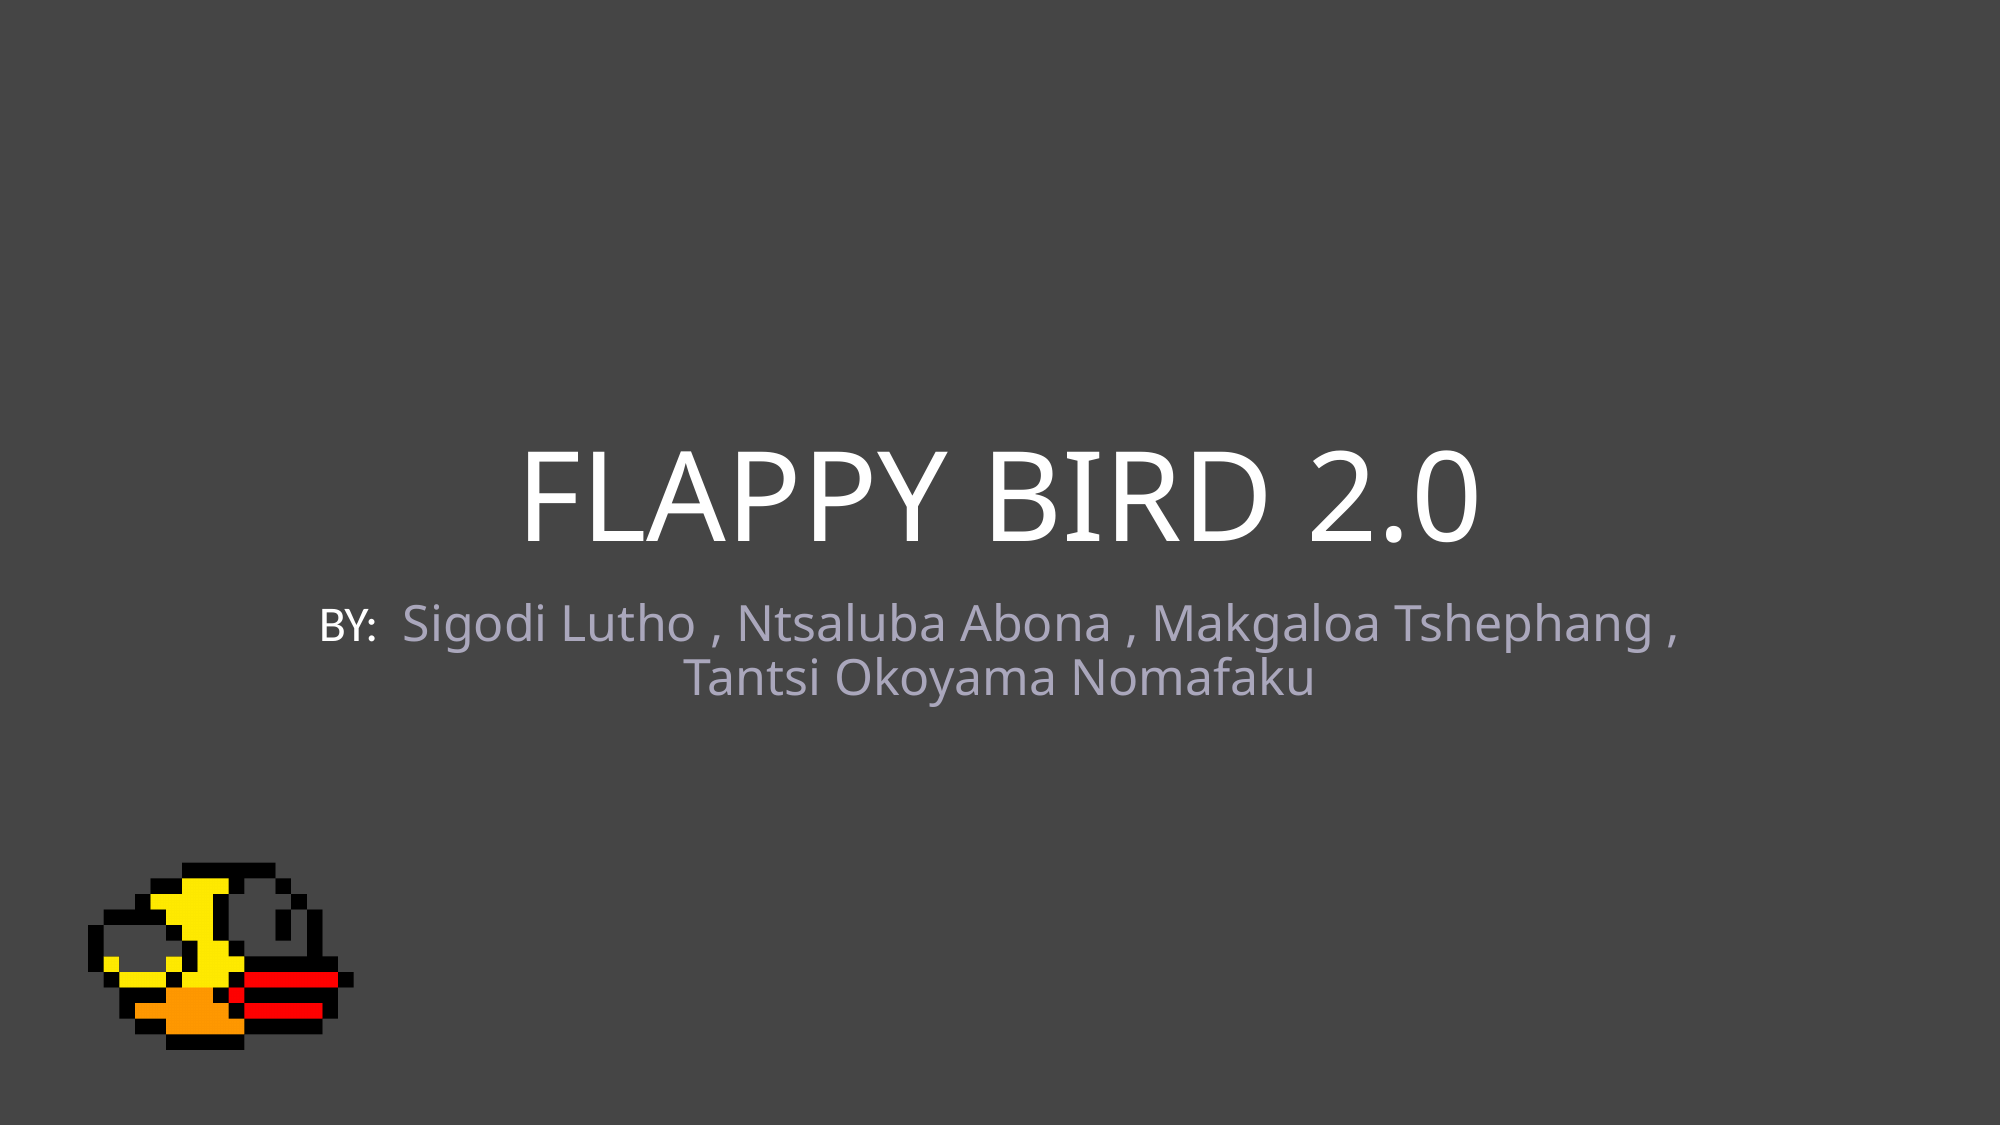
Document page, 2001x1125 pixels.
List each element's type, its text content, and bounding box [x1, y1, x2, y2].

title FLAPPY BIRD 2.0 [249, 184, 1750, 576]
subtitle BY: Sigodi Lutho , Ntsaluba Abona , Makgaloa Tshephang , Tantsi Okoyama Nomafaku [249, 590, 1750, 863]
picture [41, 613, 541, 1112]
